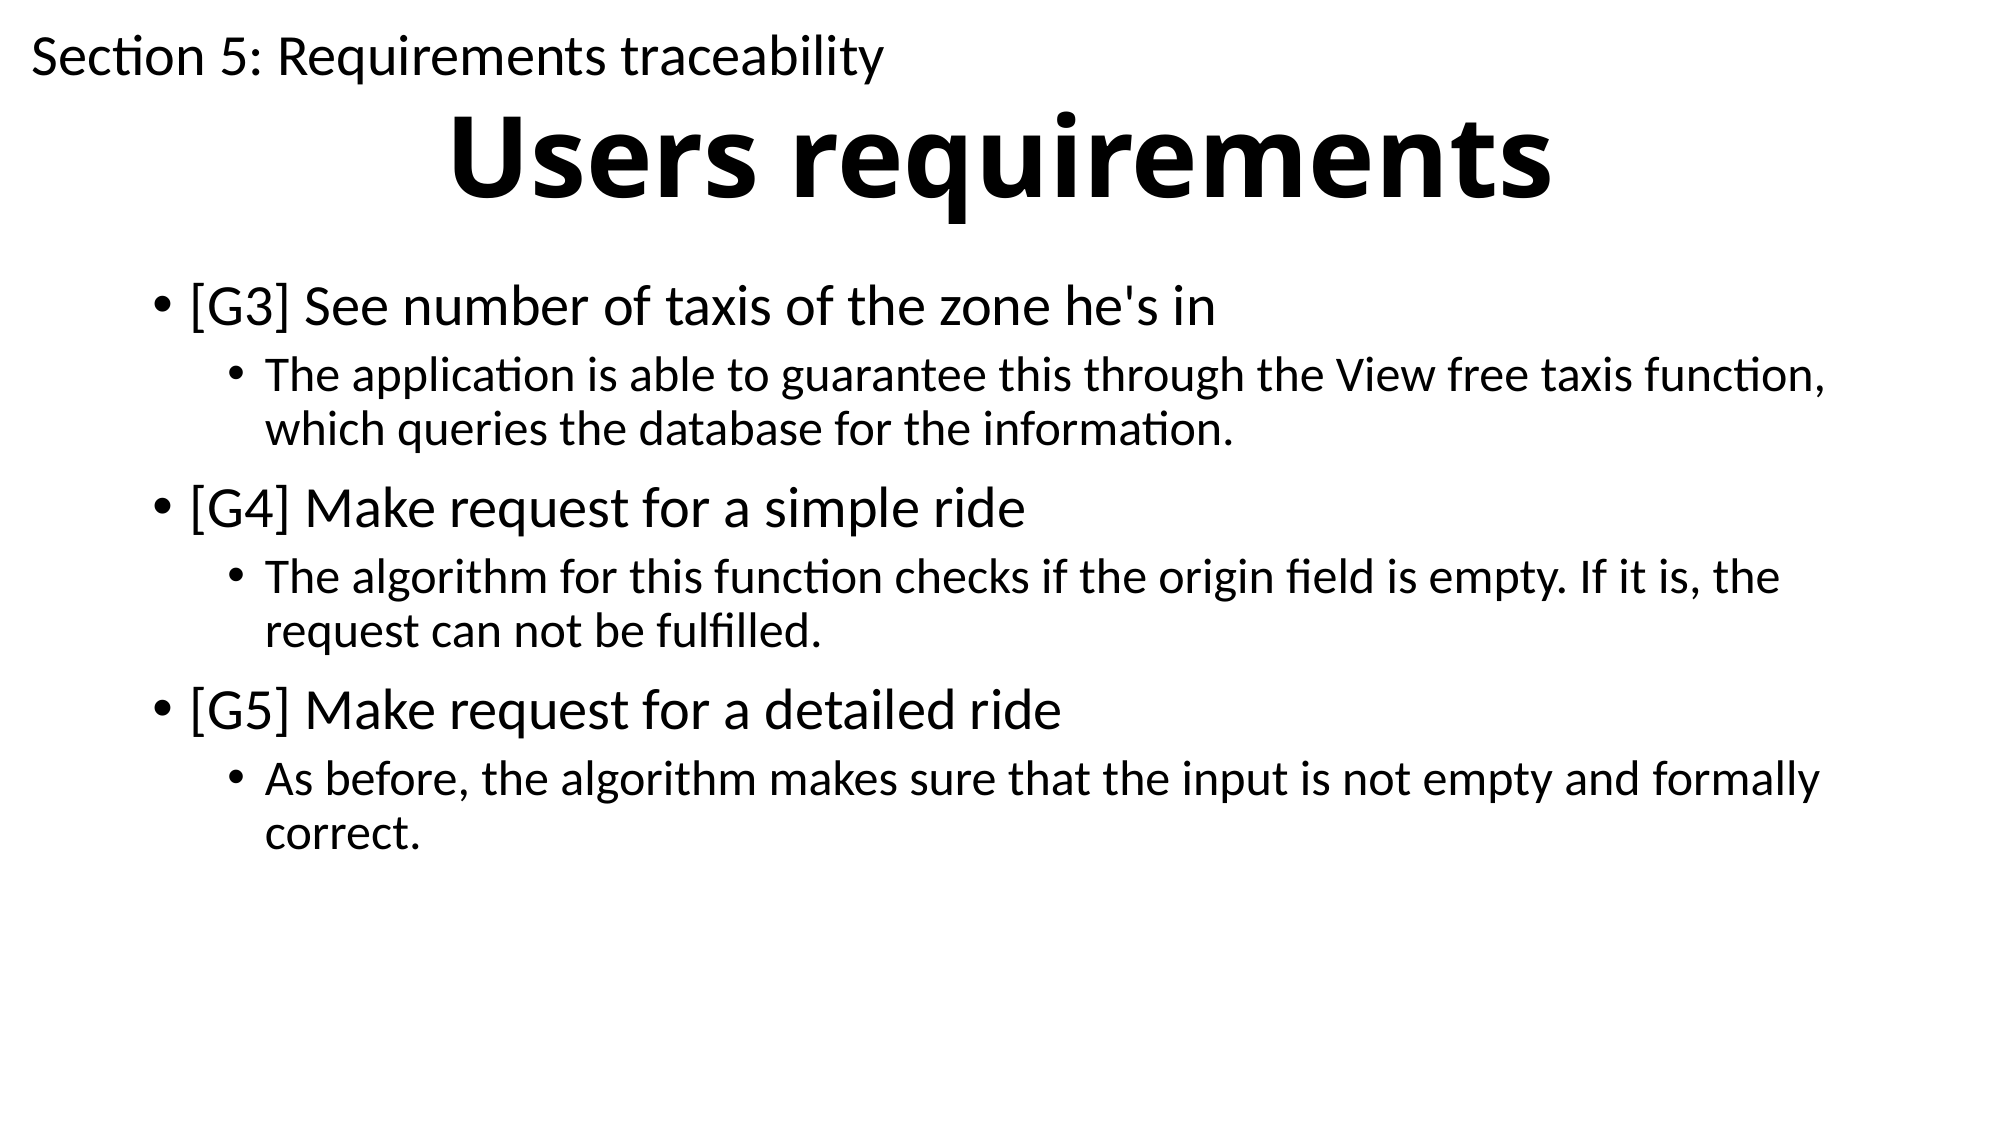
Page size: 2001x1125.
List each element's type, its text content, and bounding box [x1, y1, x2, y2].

list [G3] See number of taxis of the zone he's in The application is able to guarantee this through the View free taxis function, which queries the database for the information. [G4] Make request for a simple ride The algorithm for this function checks if the origin field is empty. If it is, the request can not be fulfilled. [G5] Make request for a detailed ride As before, the algorithm makes sure that the input is not empty and formally correct. [137, 267, 1863, 1014]
title Users requirements [137, 88, 1863, 234]
text_box Section 5: Requirements traceability [17, 9, 901, 94]
